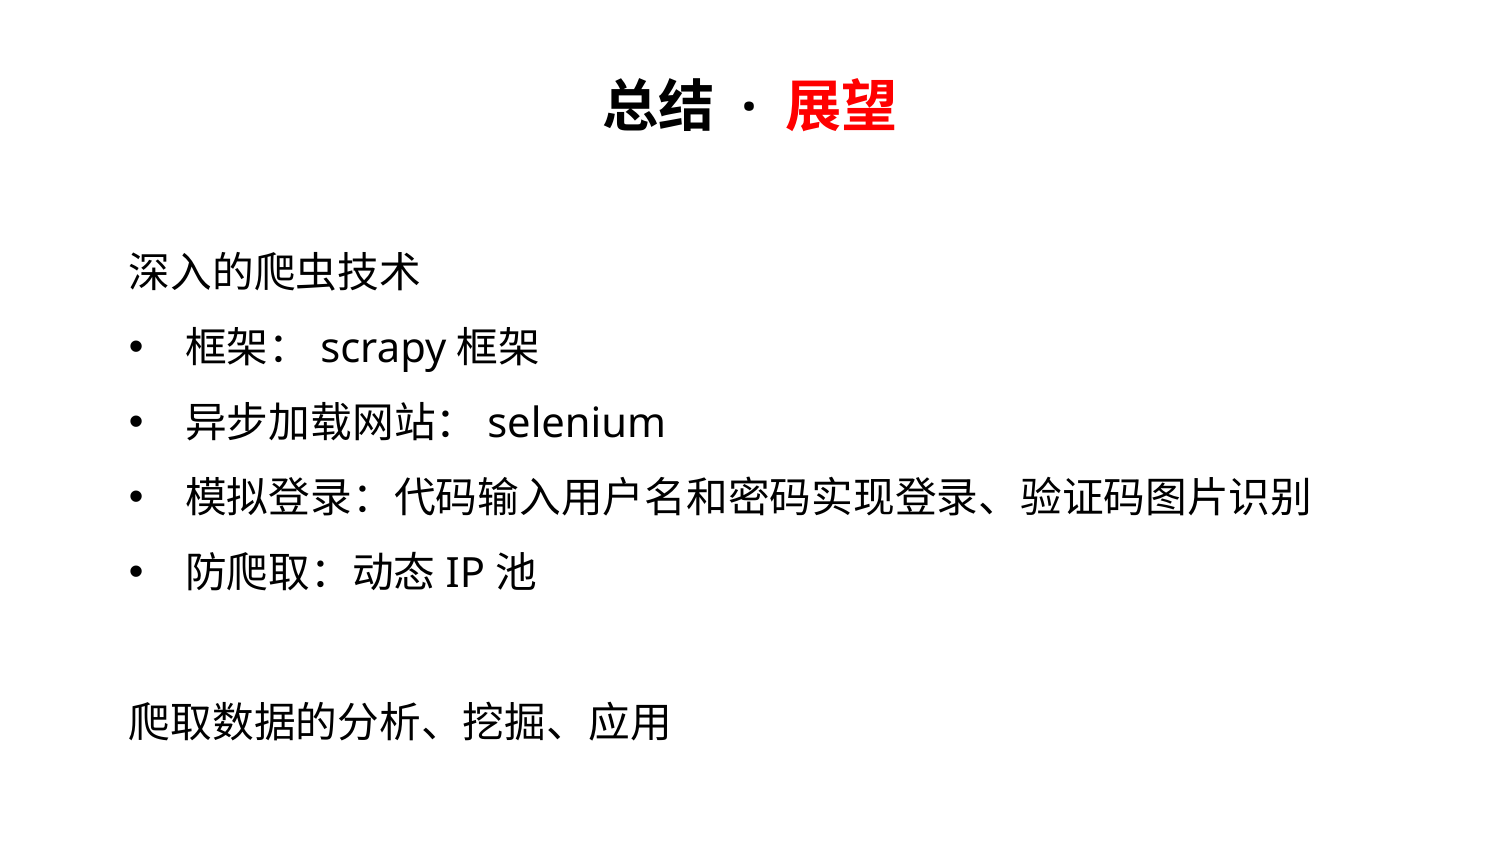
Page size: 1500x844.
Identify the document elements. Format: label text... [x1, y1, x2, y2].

text_box 深入的爬虫技术 框架：scrapy框架 异步加载网站：selenium 模拟登录：代码输入用户名和密码实现登录、验证码图片识别 防爬取：动态IP池 爬取数据的分析、挖掘、应用 [114, 213, 1341, 754]
title 总结 · 展望 [75, 33, 1425, 175]
